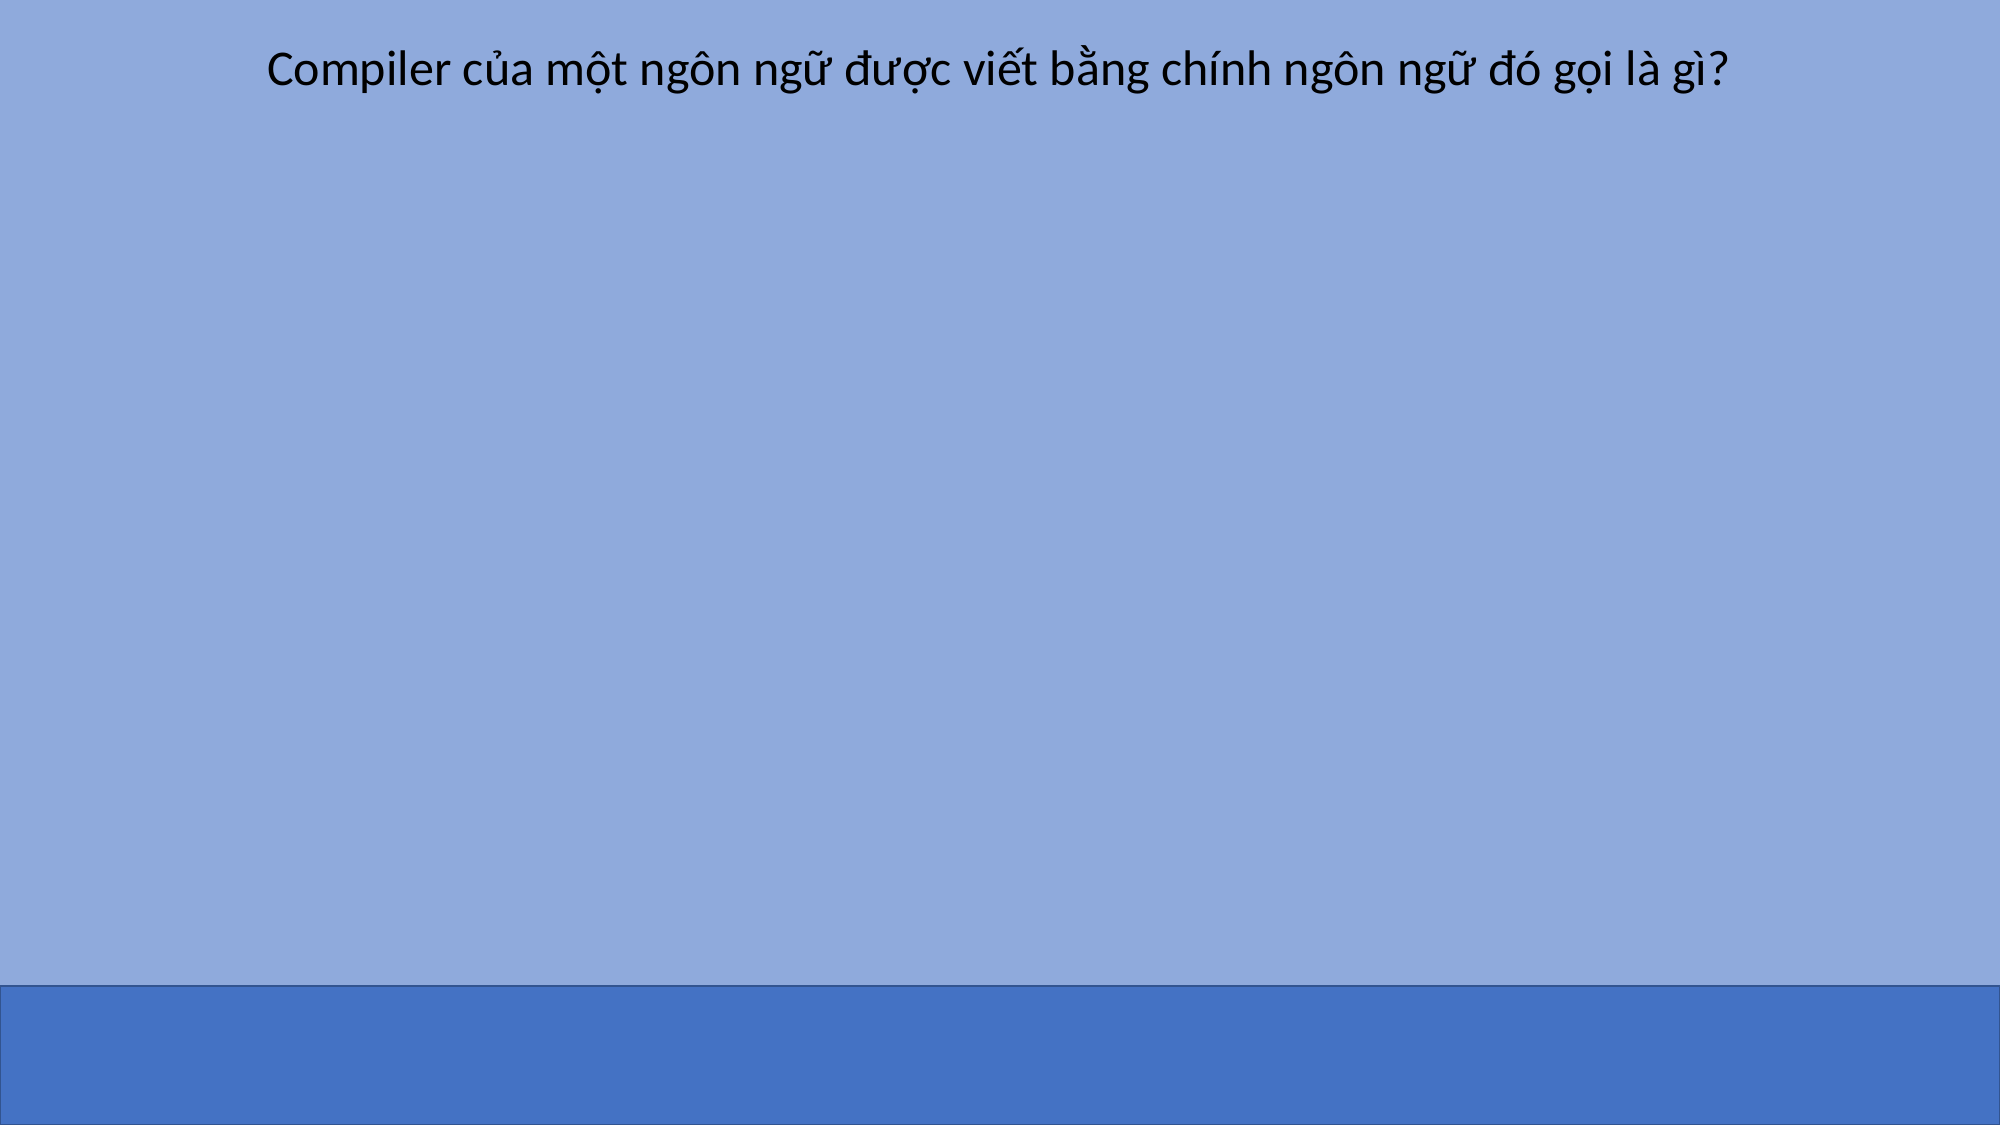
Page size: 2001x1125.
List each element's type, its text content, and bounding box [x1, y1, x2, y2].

subtitle Compiler của một ngôn ngữ được viết bằng chính ngôn ngữ đó gọi là gì? [45, 34, 1953, 863]
text_box [0, 985, 2000, 1125]
